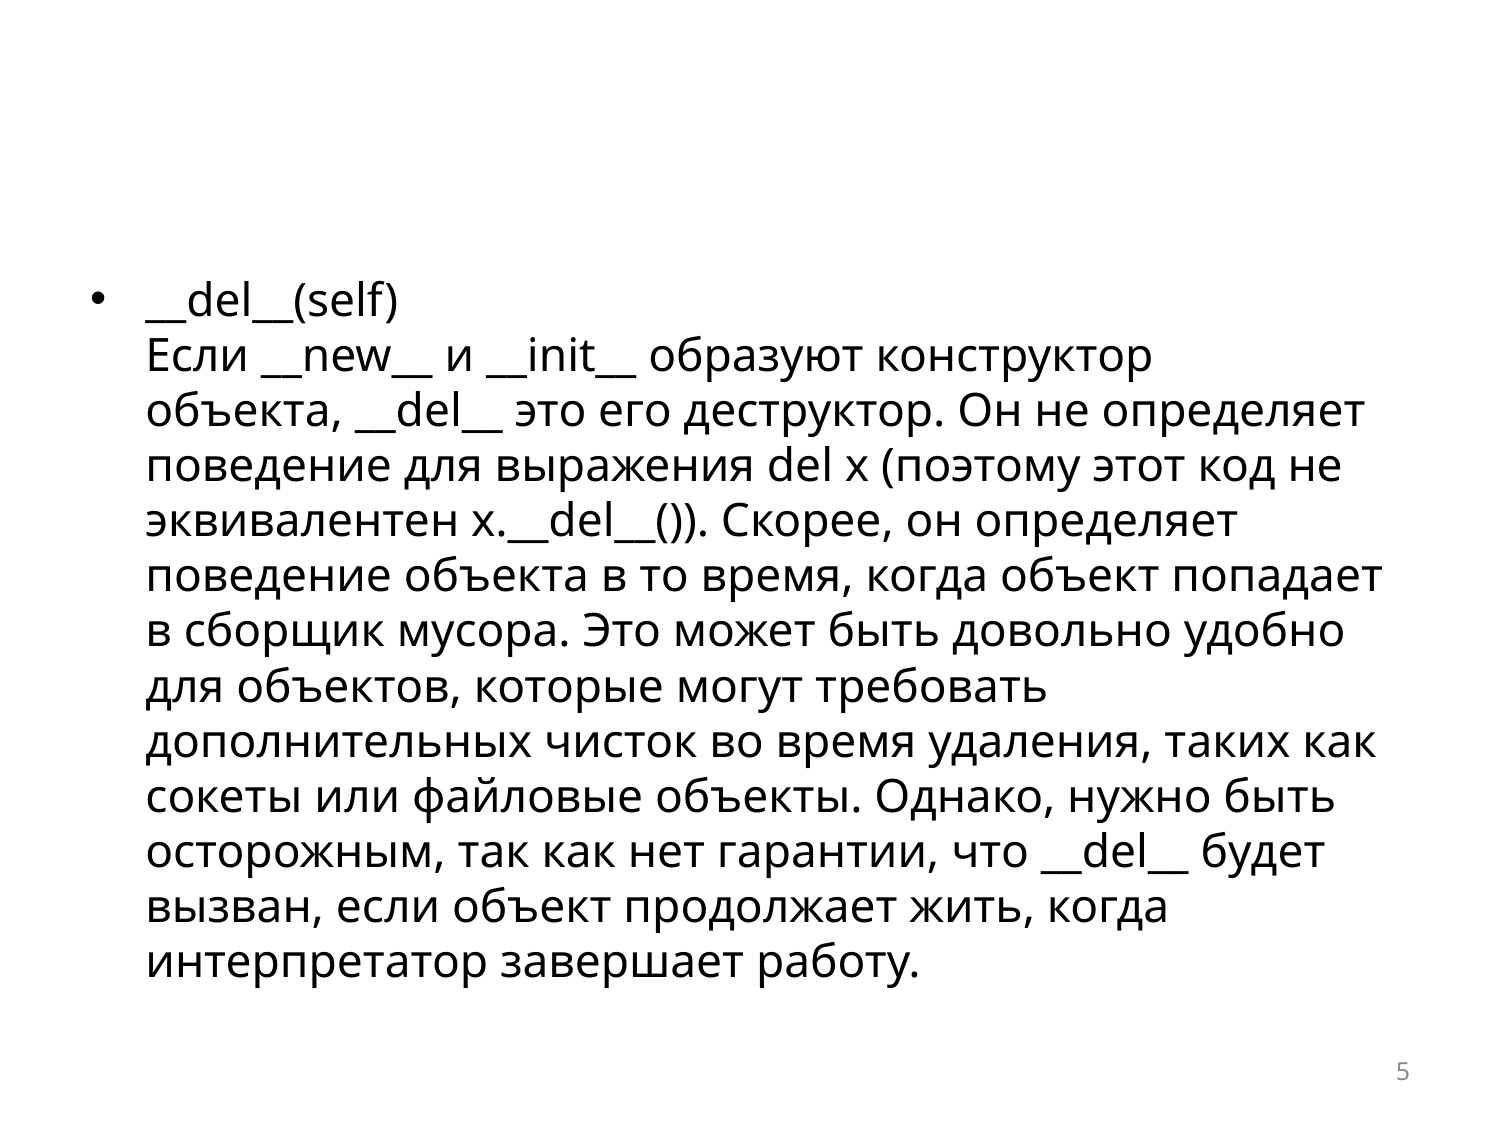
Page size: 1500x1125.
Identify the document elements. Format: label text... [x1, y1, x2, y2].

list __del__(self) Если __new__ и __init__ образуют конструктор объекта, __del__ это его деструктор. Он не определяет поведение для выражения del x (поэтому этот код не эквивалентен x.__del__()). Скорее, он определяет поведение объекта в то время, когда объект попадает в сборщик мусора. Это может быть довольно удобно для объектов, которые могут требовать дополнительных чисток во время удаления, таких как сокеты или файловые объекты. Однако, нужно быть осторожным, так как нет гарантии, что __del__ будет вызван, если объект продолжает жить, когда интерпретатор завершает работу. [75, 262, 1425, 1005]
slide_number 5 [1074, 1042, 1425, 1103]
